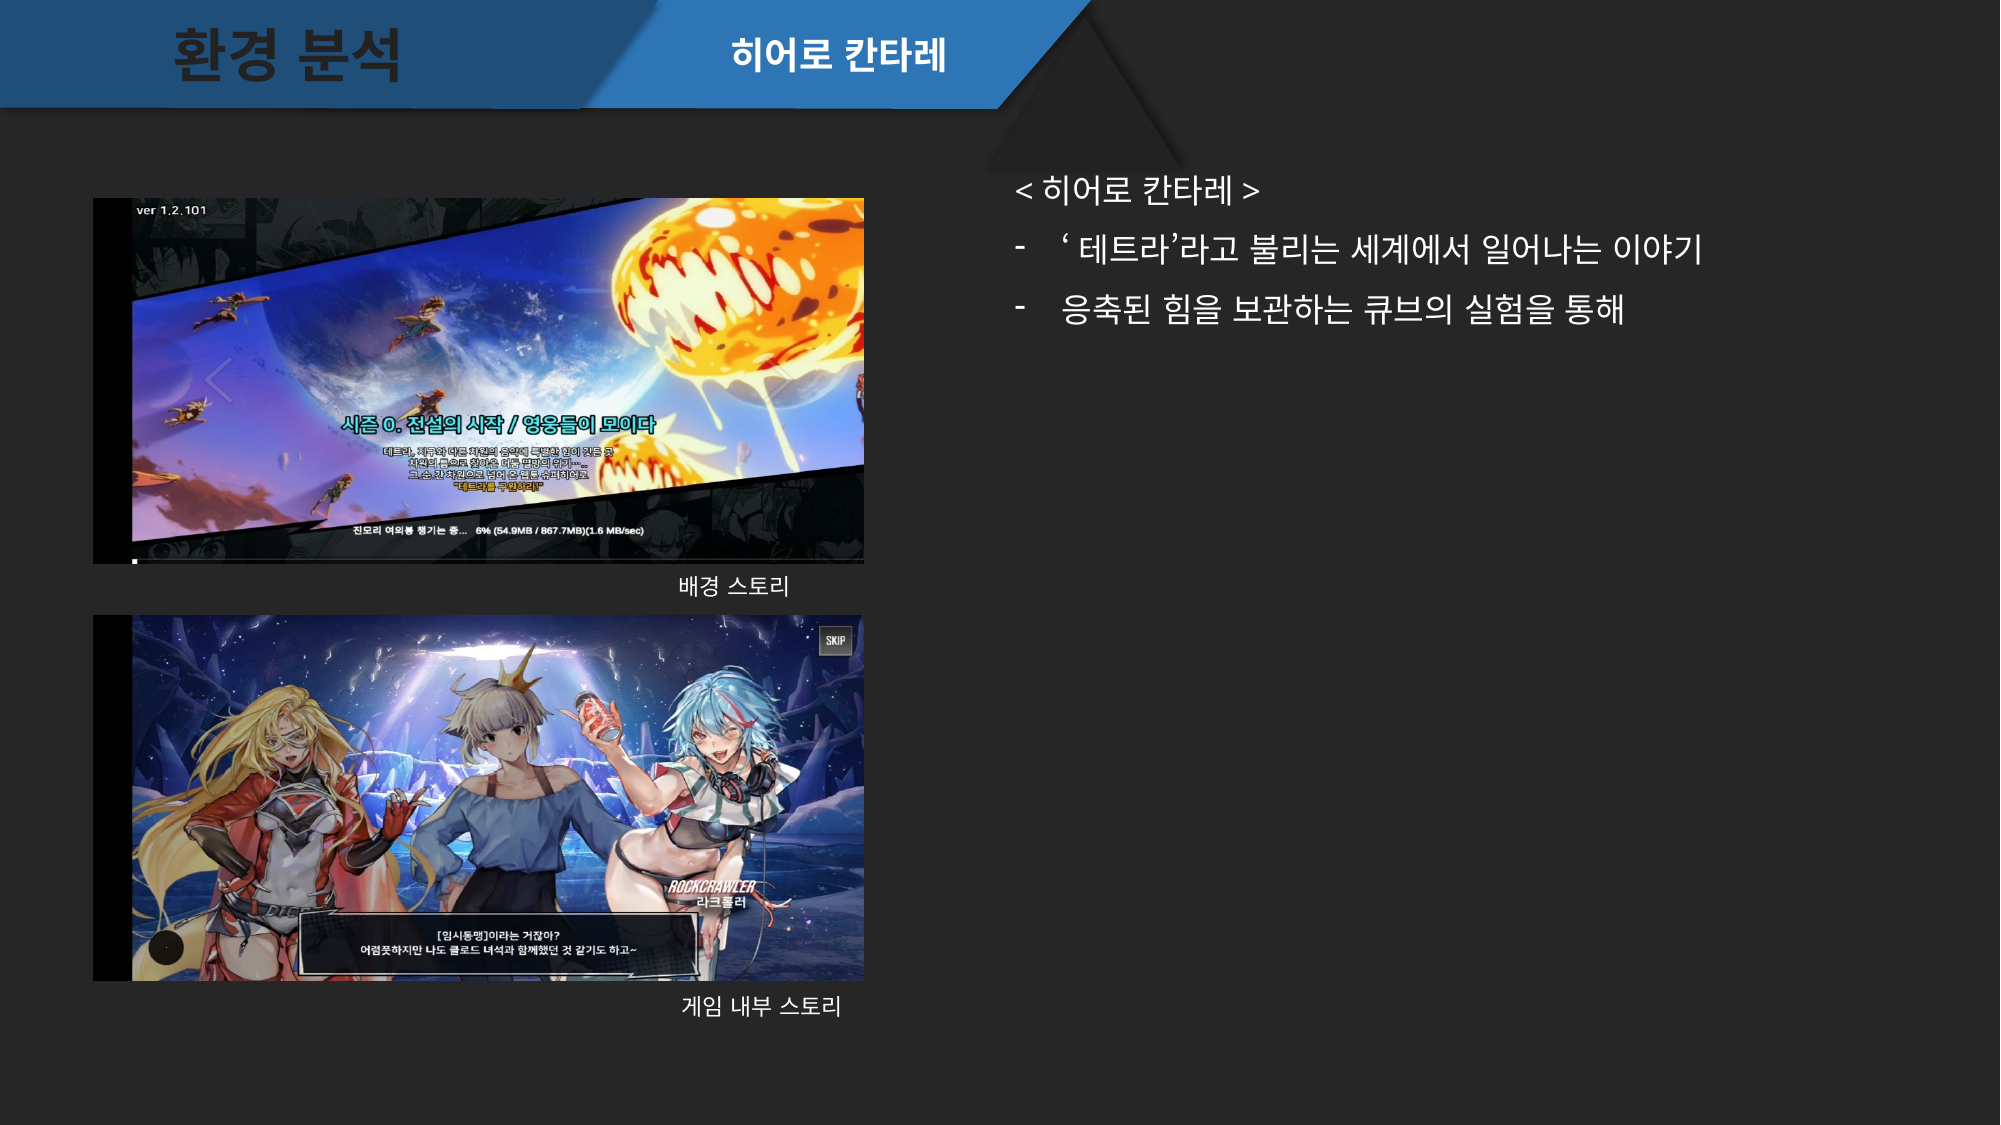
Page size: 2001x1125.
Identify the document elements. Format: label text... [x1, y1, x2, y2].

text_box 환경 분석 [159, 11, 419, 97]
text_box 히어로 칸타레 [715, 24, 974, 84]
picture [92, 198, 864, 564]
text_box <히어로 칸타레> ‘테트라’라고 불리는 세계에서 일어나는 이야기 응축된 힘을 보관하는 큐브의 실험을 통해 [999, 142, 1867, 397]
picture [92, 615, 864, 982]
text_box 배경 스토리 [663, 565, 807, 608]
text_box 게임 내부 스토리 [666, 985, 858, 1028]
